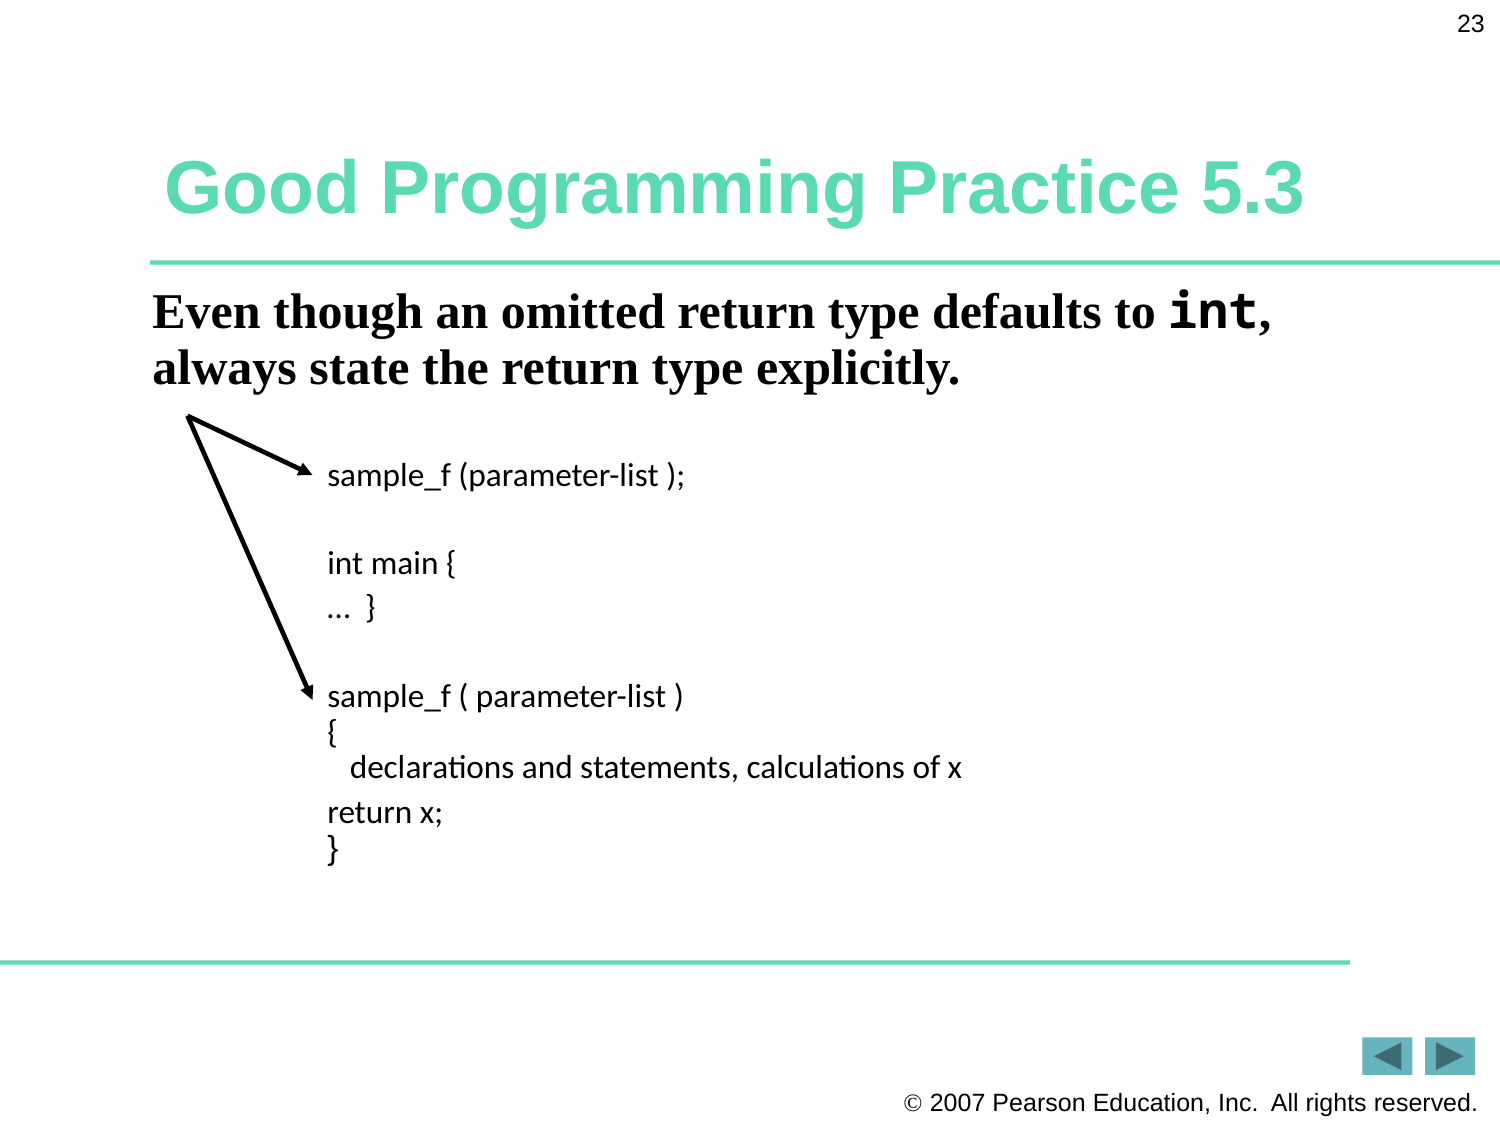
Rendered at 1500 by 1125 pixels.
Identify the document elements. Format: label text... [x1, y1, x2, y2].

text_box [187, 475, 313, 700]
title Good Programming Practice 5.3 [149, 89, 1425, 285]
slide_number 23 [1149, 0, 1500, 79]
text_box sample_f (parameter-list ); int main { … } sample_f ( parameter-list ) { declarations and statements, calculations of x return x; } [312, 449, 1063, 875]
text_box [187, 415, 313, 475]
list Even though an omitted return type defaults to int, always state the return type explicitly. [137, 275, 1401, 406]
